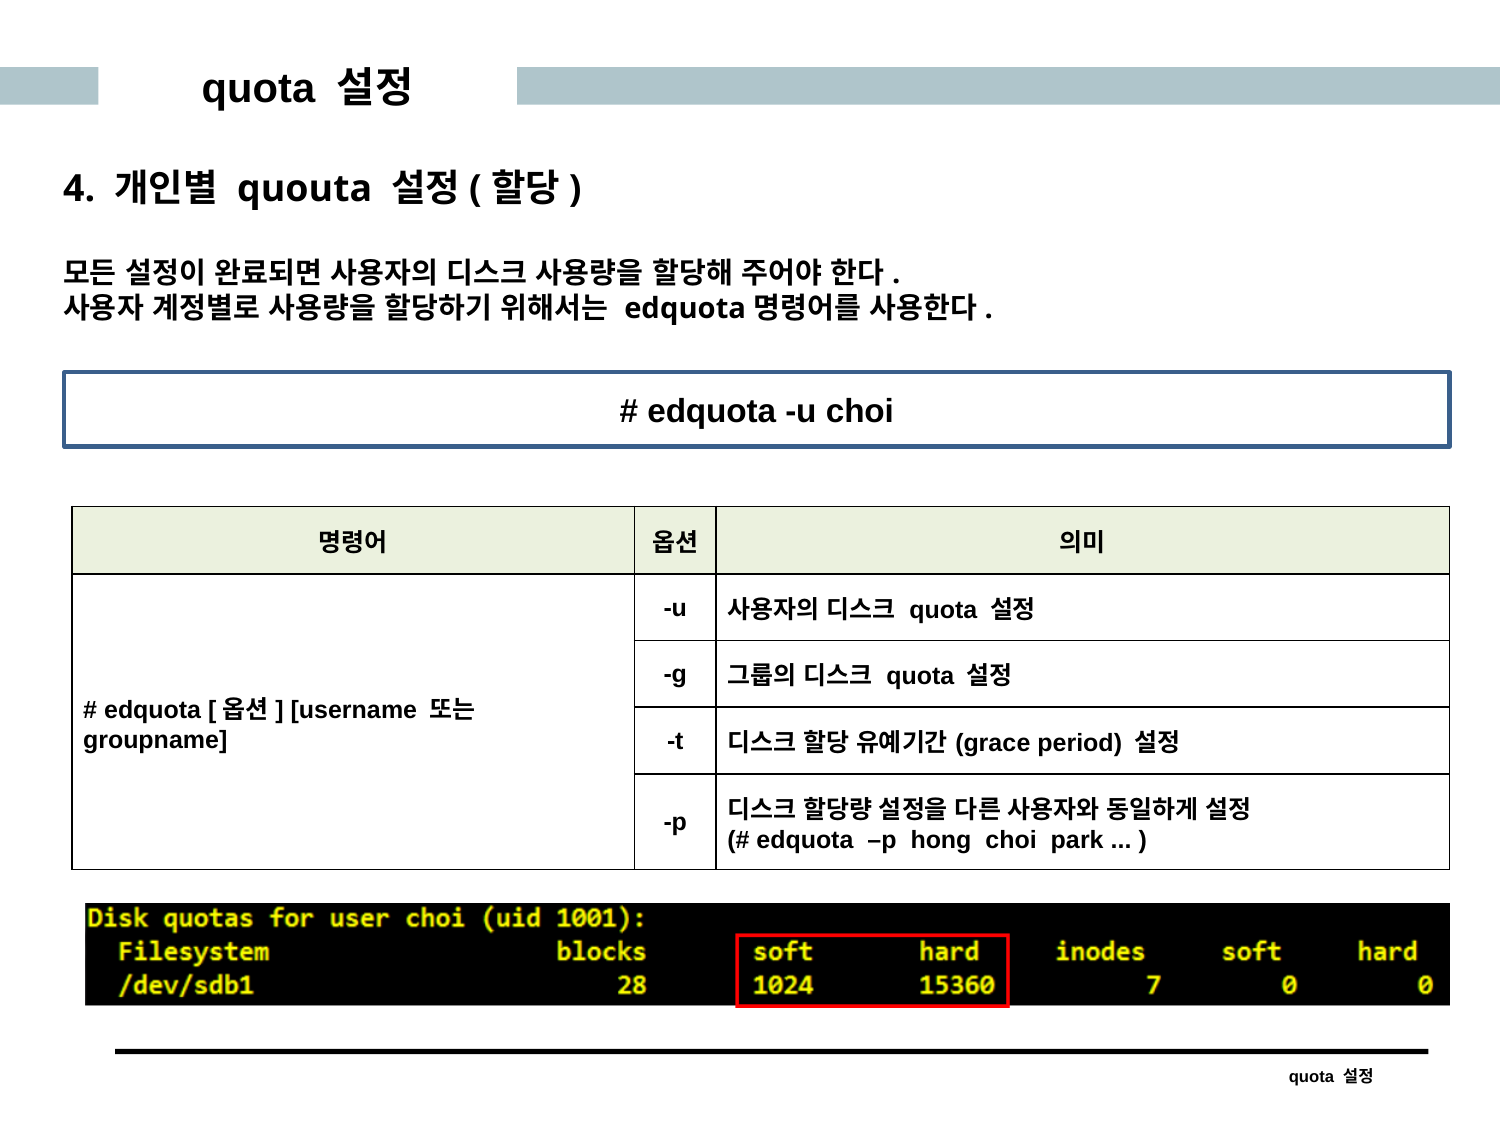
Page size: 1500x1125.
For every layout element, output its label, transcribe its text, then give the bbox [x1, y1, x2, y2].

text_box quota 설정 [112, 54, 503, 118]
table_cell -t [635, 708, 715, 773]
picture [84, 903, 1450, 1008]
table_cell # edquota [옵션] [username 또는 groupname] [73, 575, 634, 869]
table_cell -u [635, 575, 715, 640]
text_box 4. 개인별 quouta 설정(할당) 모든 설정이 완료되면 사용자의 디스크 사용량을 할당해 주어야 한다. 사용자 계정별로 사용량을 할당하기 위해서는 edquota명령어를 사용한다. [48, 156, 1471, 332]
text_box [113, 1047, 1430, 1056]
table_header 옵션 [635, 507, 715, 573]
text_box quota 설정 [1234, 1058, 1429, 1094]
table_cell 사용자의 디스크 quota 설정 [717, 575, 1449, 640]
table_cell -g [635, 641, 715, 706]
table_cell 디스크 할당량 설정을 다른 사용자와 동일하게 설정 (# edquota –p hong choi park ... ) [717, 775, 1449, 869]
table_cell 그룹의 디스크 quota 설정 [717, 641, 1449, 706]
text_box [0, 65, 100, 107]
table_cell -p [635, 775, 715, 869]
table_header 명령어 [73, 507, 634, 573]
table_header 의미 [717, 507, 1449, 573]
table_cell 디스크 할당 유예기간(grace period) 설정 [717, 708, 1449, 773]
text_box [515, 65, 1500, 107]
text_box # edquota -u choi [62, 370, 1452, 449]
